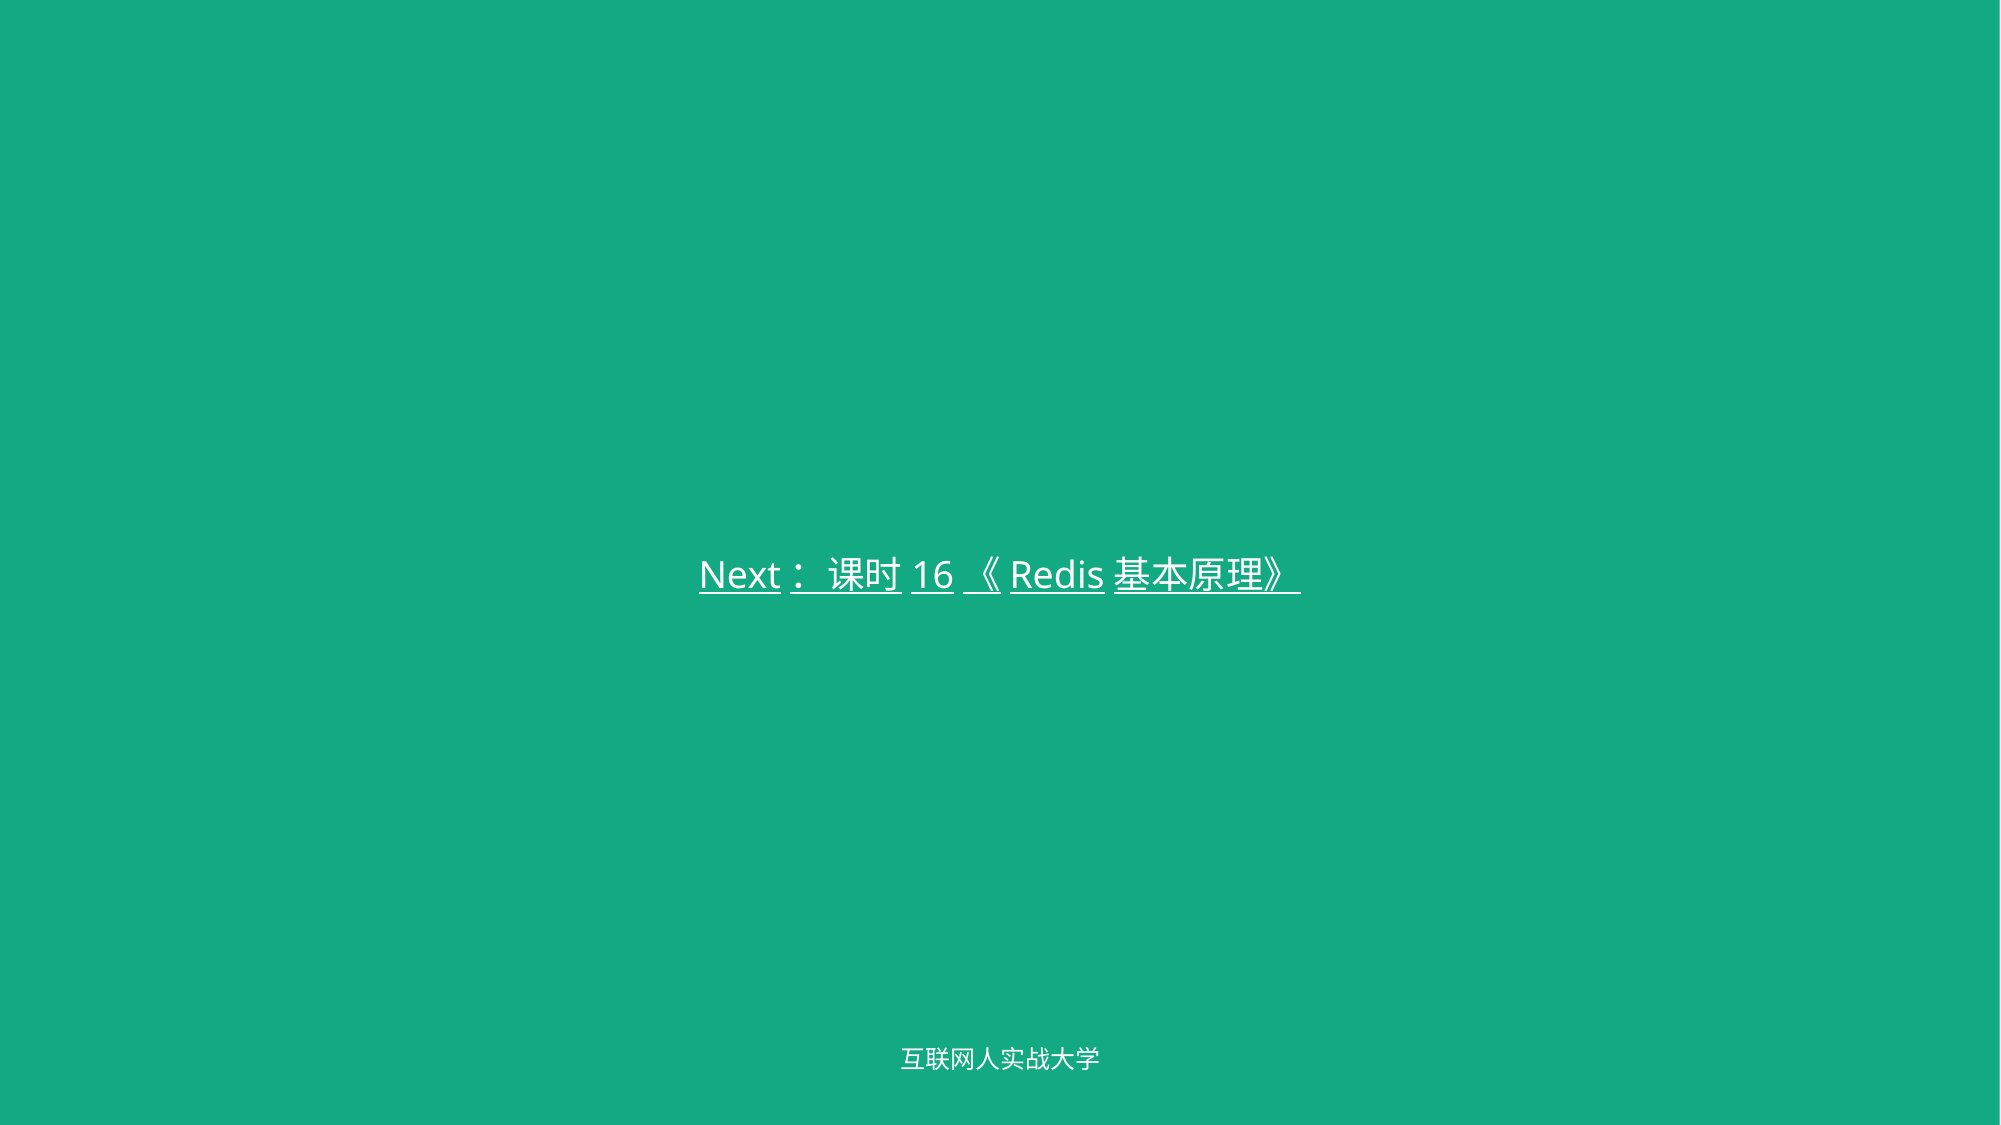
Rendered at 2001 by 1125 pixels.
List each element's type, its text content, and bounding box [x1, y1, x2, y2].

text_box 互联网人实战大学 [885, 1036, 1116, 1081]
text_box [0, 0, 2000, 1125]
text_box Next：课时16《Redis基本原理》 [683, 498, 1317, 604]
